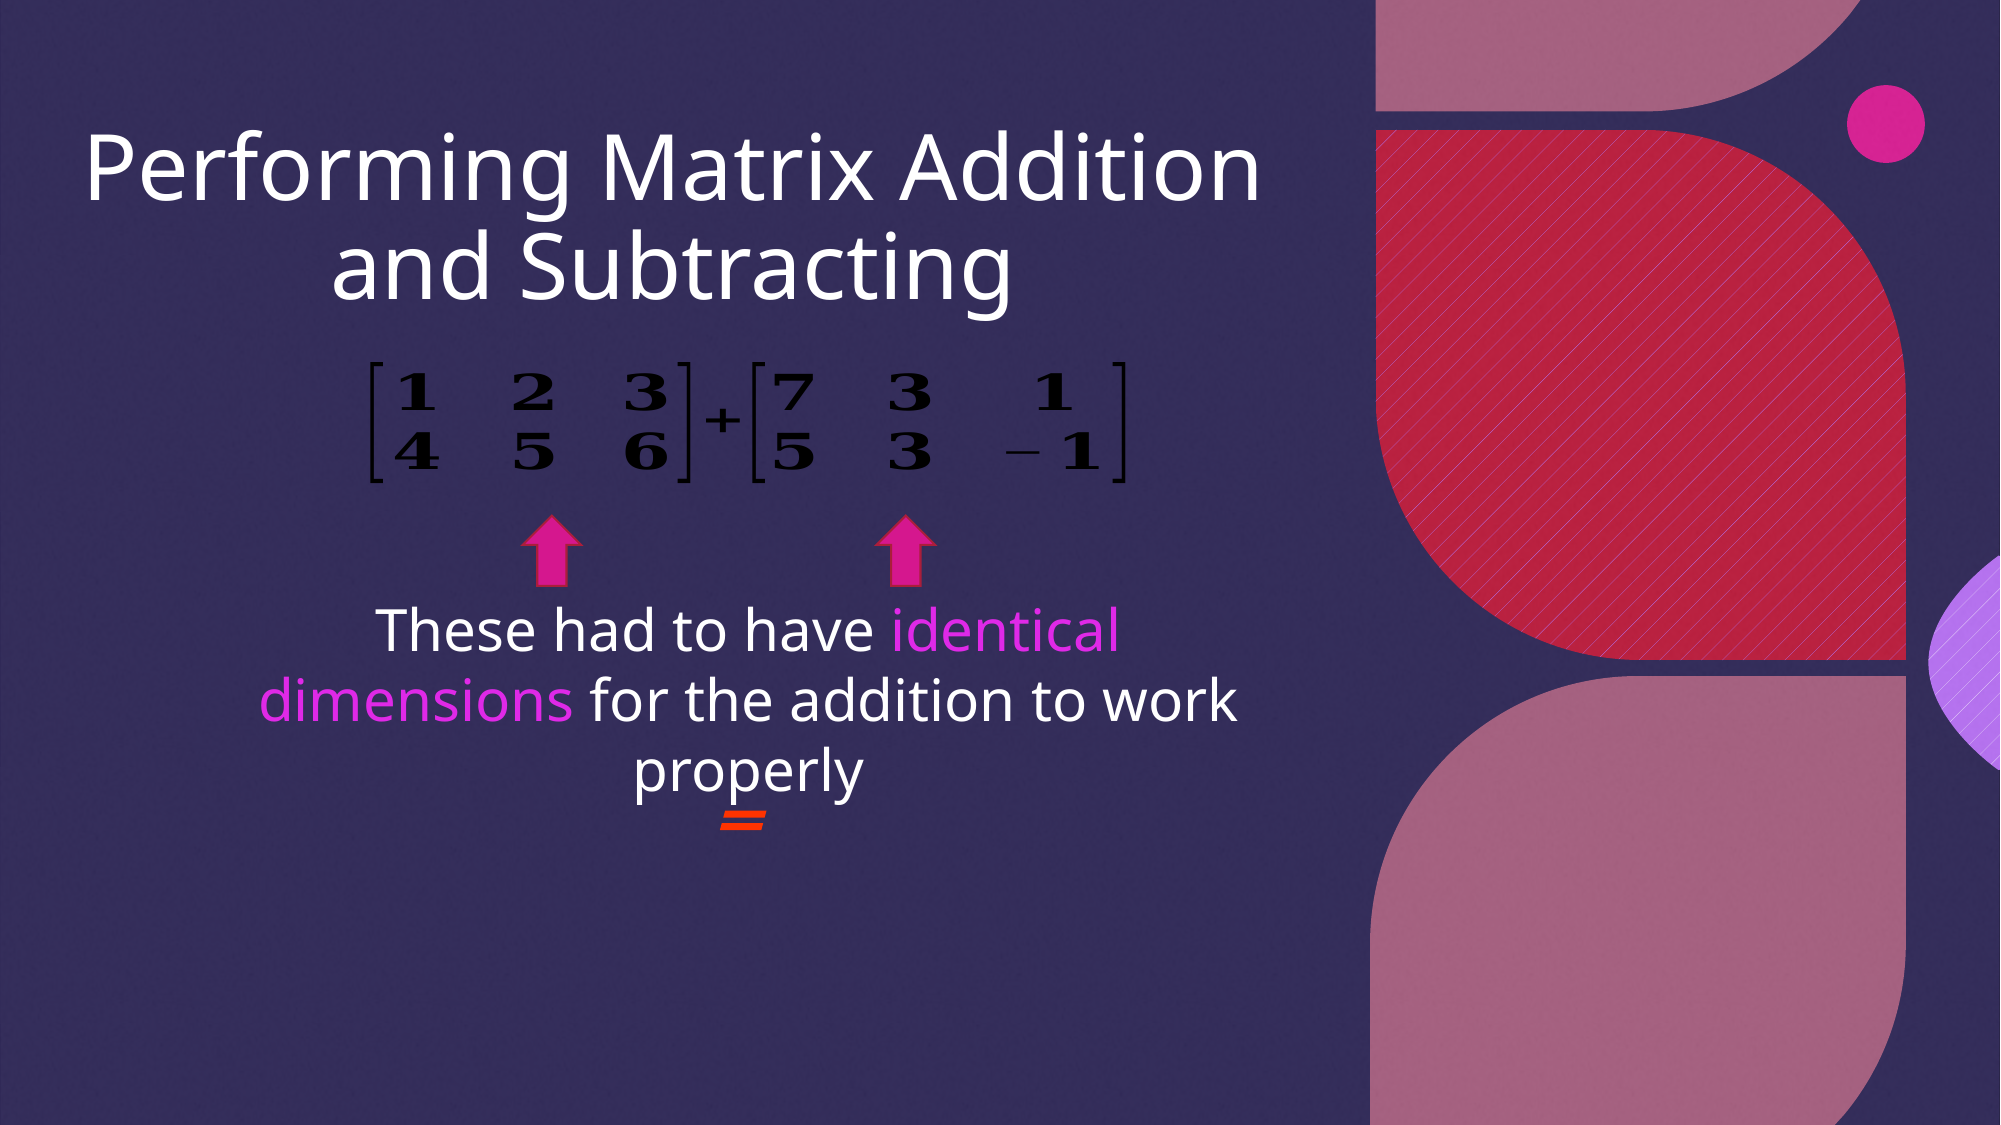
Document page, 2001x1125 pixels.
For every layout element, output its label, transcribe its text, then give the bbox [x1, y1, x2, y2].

text_box [520, 514, 584, 587]
text_box [874, 514, 938, 587]
title Performing Matrix Addition and Subtracting [27, 109, 1320, 327]
text_box These had to have identical dimensions for the addition to work properly [241, 585, 1256, 811]
